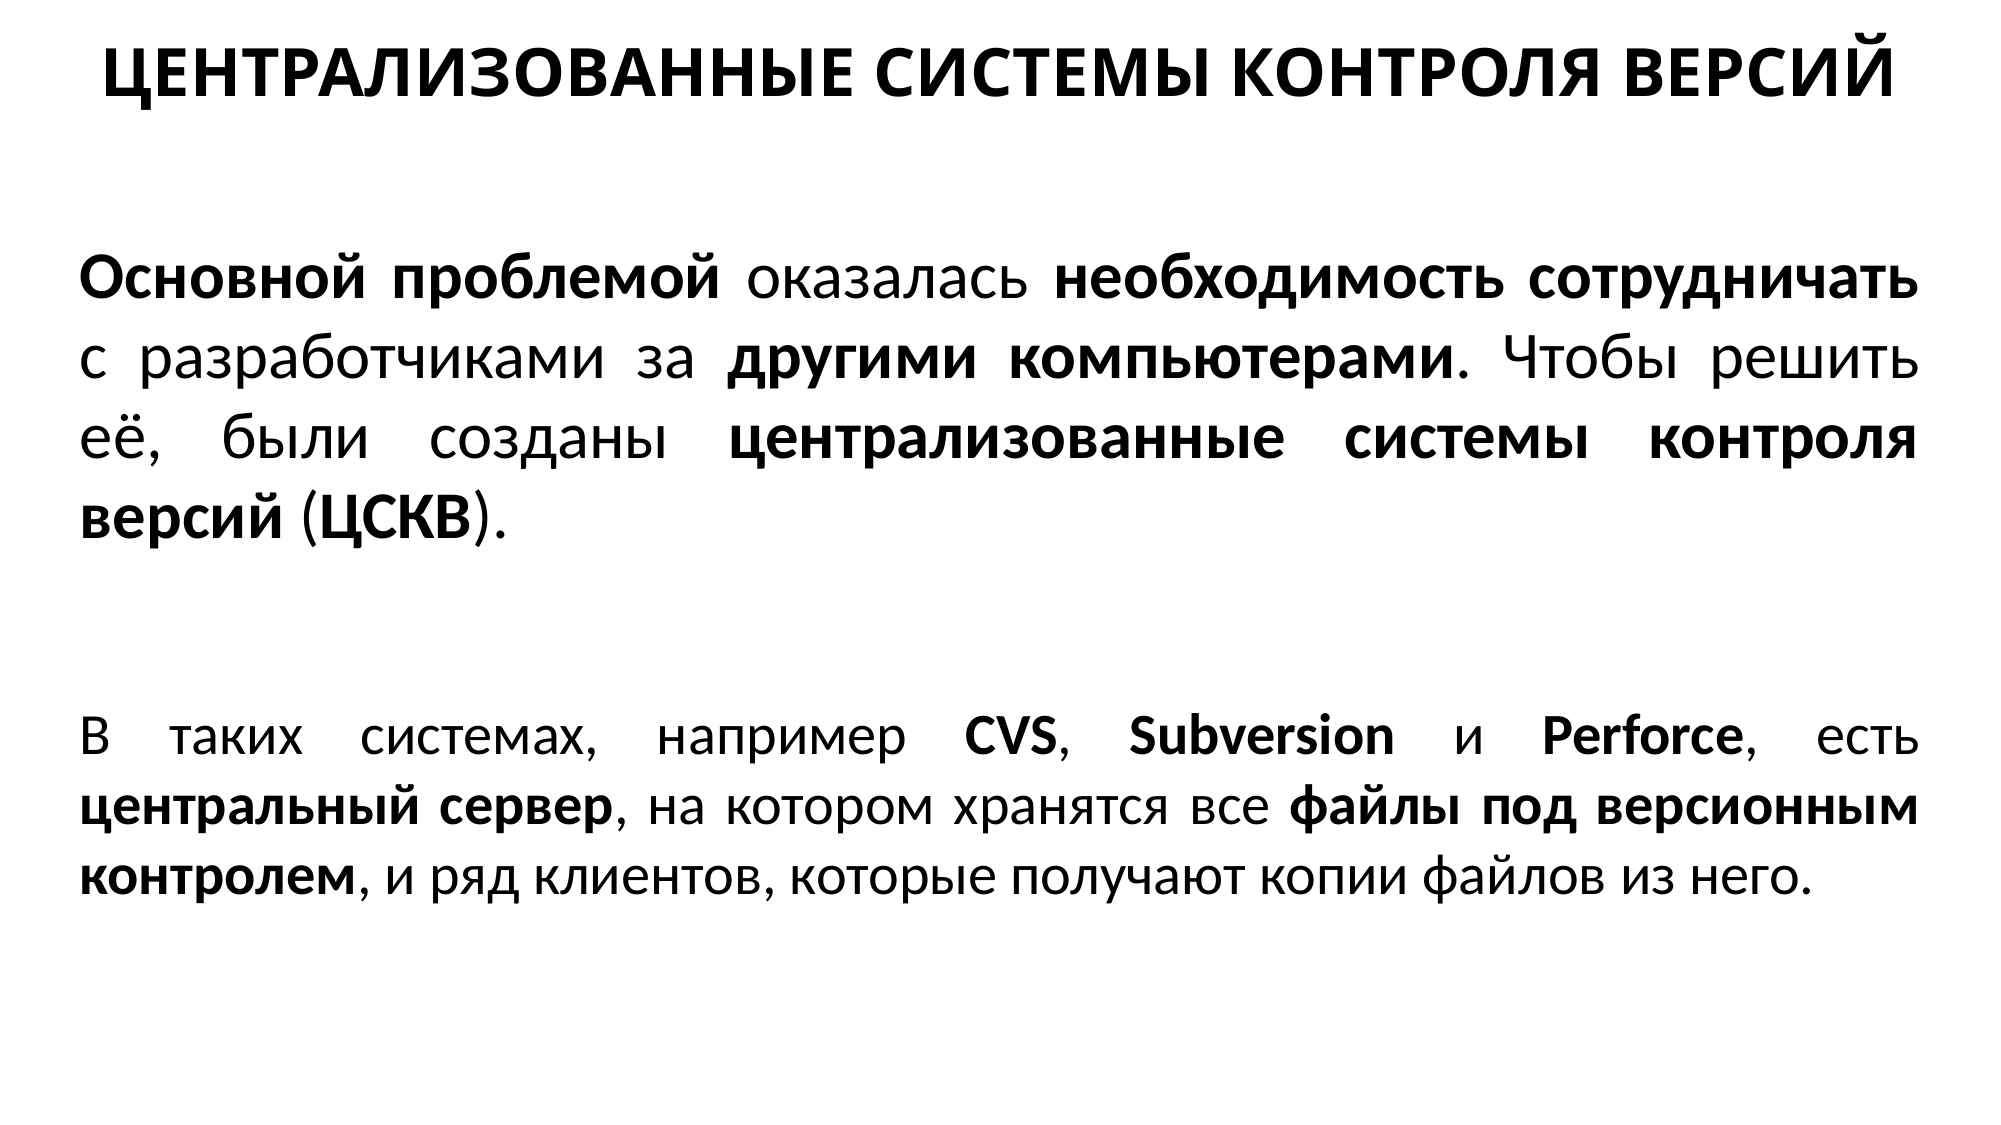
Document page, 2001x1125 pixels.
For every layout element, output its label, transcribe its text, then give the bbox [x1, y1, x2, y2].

text_box ЦЕНТРАЛИЗОВАННЫЕ СИСТЕМЫ КОНТРОЛЯ ВЕРСИЙ [0, 22, 2000, 117]
text_box В таких системах, например CVS, Subversion и Perforce, есть центральный сервер, на котором хранятся все файлы под версионным контролем, и ряд клиентов, которые получают копии файлов из него. [65, 689, 1935, 914]
text_box Основной проблемой оказалась необходимость сотрудничать с разработчиками за другими компьютерами. Чтобы решить её, были созданы централизованные системы контроля версий (ЦСКВ). [65, 224, 1935, 559]
